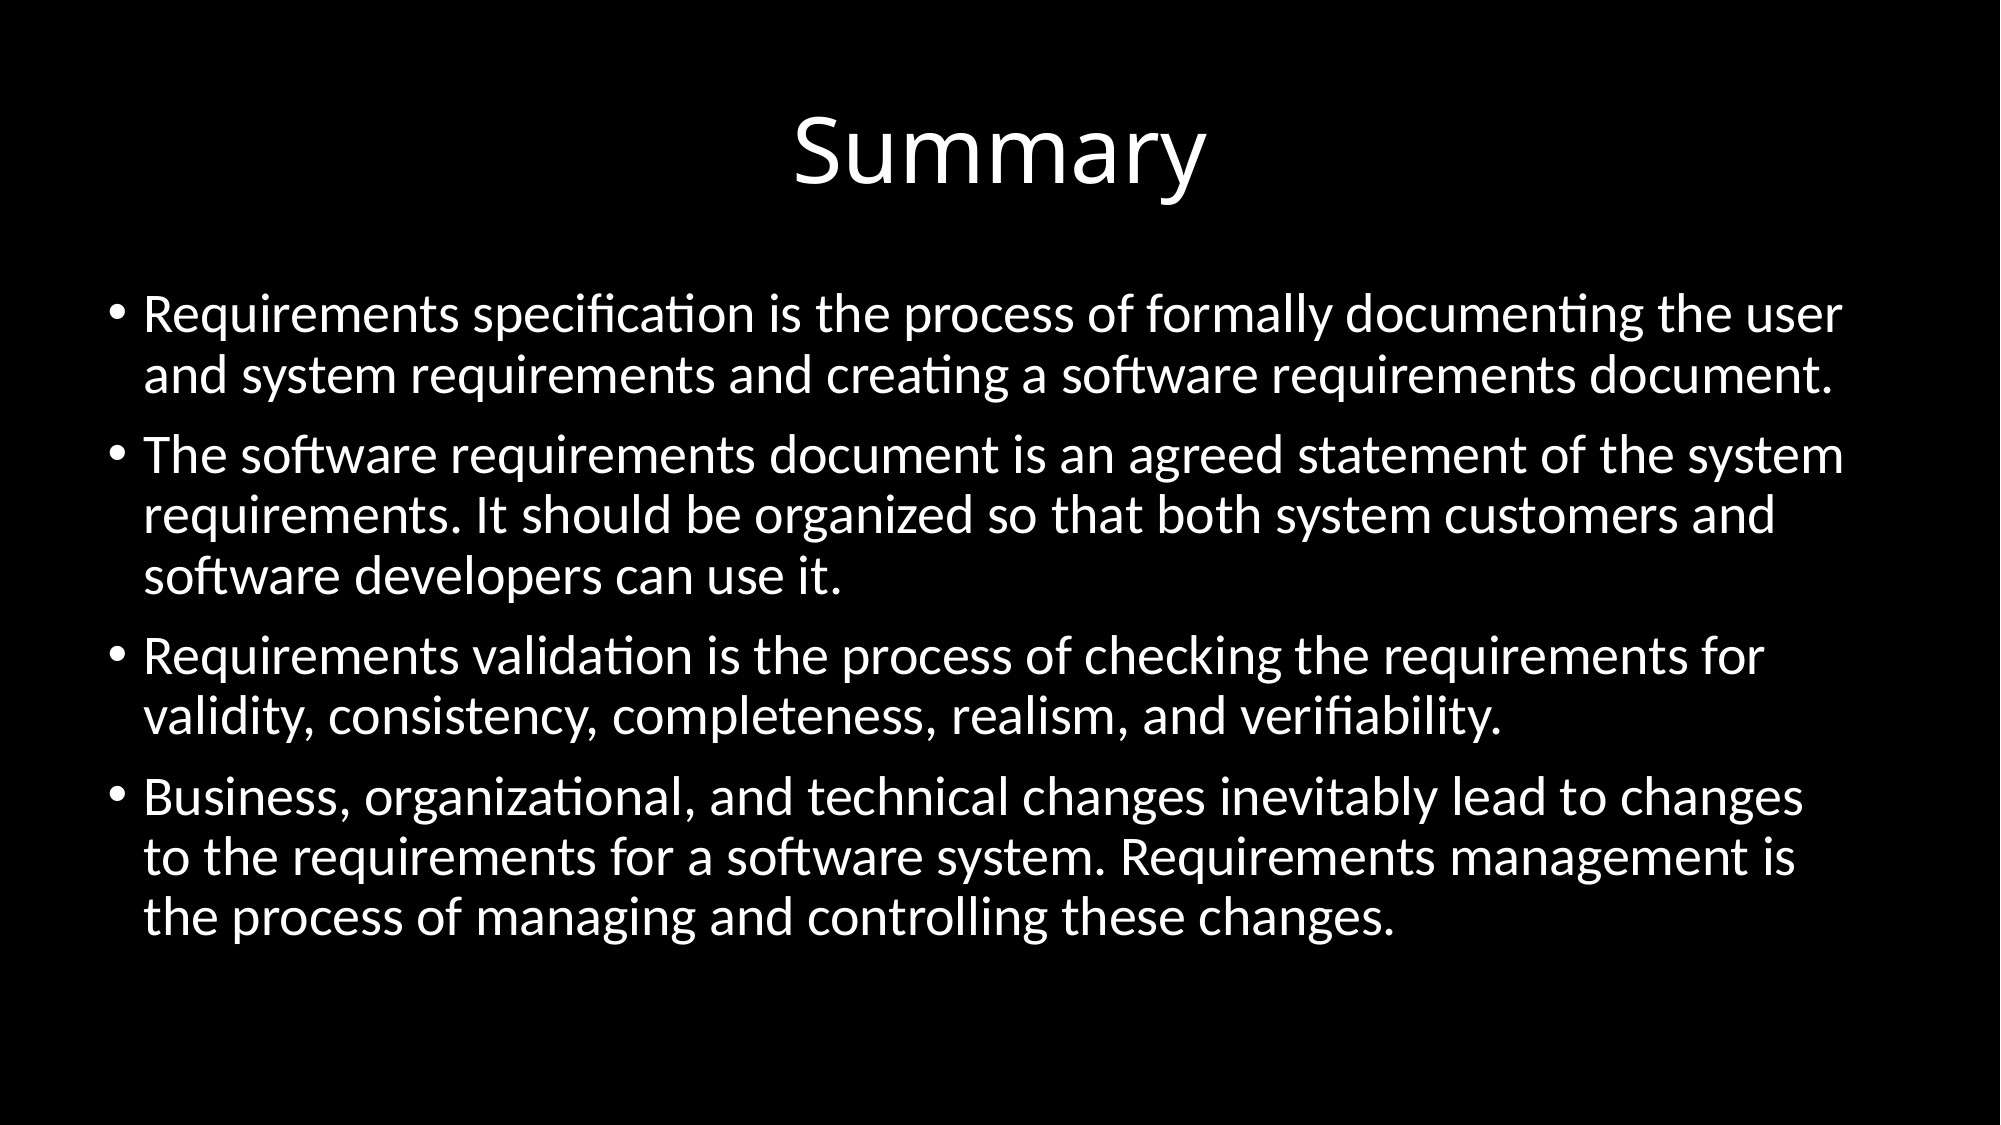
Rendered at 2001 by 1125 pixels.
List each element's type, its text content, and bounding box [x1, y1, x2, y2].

list Requirements specification is the process of formally documenting the user and system requirements and creating a software requirements document. The software requirements document is an agreed statement of the system requirements. It should be organized so that both system customers and software developers can use it. Requirements validation is the process of checking the requirements for validity, consistency, completeness, realism, and verifiability. Business, organizational, and technical changes inevitably lead to changes to the requirements for a software system. Requirements management is the process of managing and controlling these changes. [92, 277, 1863, 1014]
title Summary [137, 45, 1863, 263]
